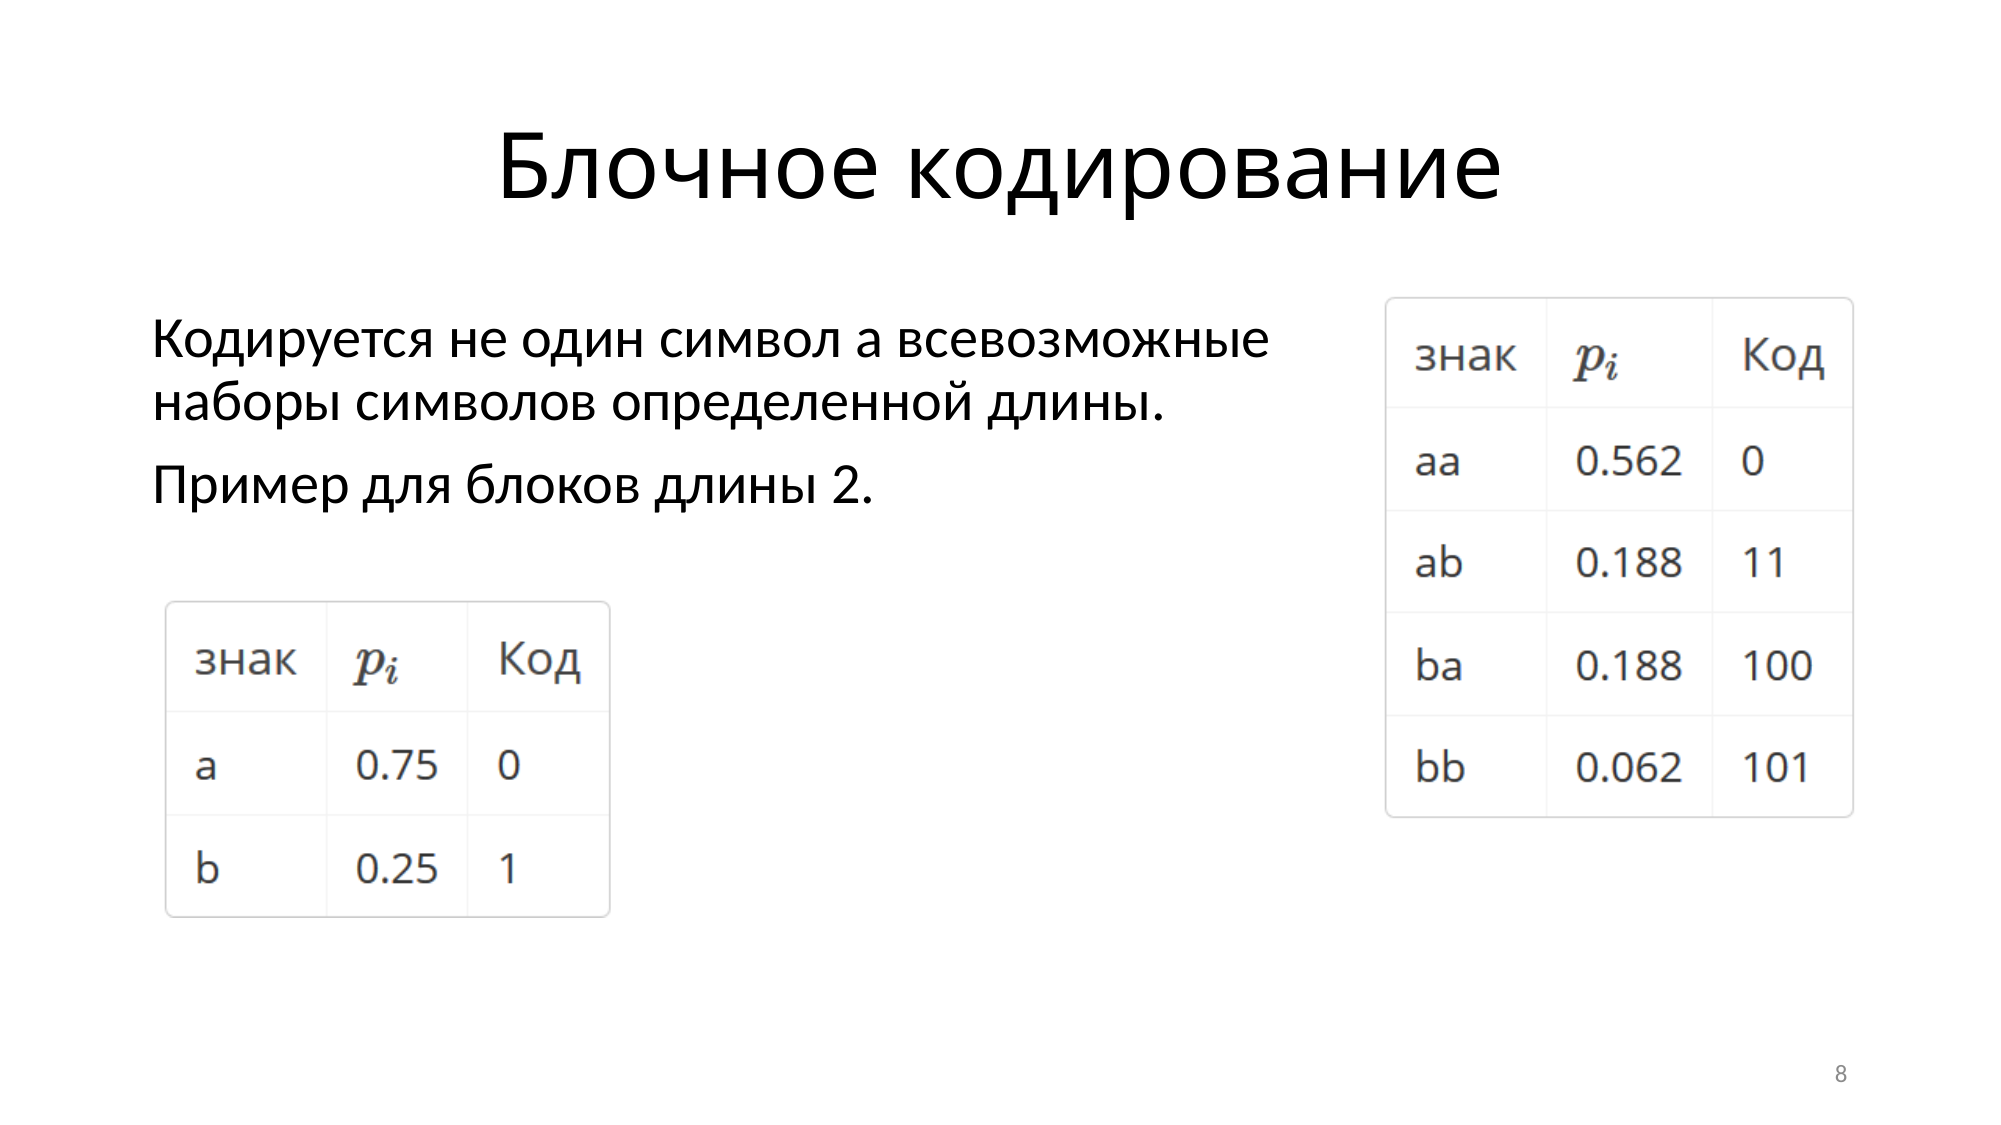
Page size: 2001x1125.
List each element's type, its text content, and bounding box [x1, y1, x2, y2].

slide_number 8 [1412, 1042, 1863, 1103]
picture [137, 587, 650, 918]
list Кодируется не один символ а всевозможные наборы символов определенной длины. Пример для блоков длины 2. [137, 299, 1331, 1014]
title Блочное кодирование [137, 59, 1863, 278]
picture [1357, 277, 1899, 837]
